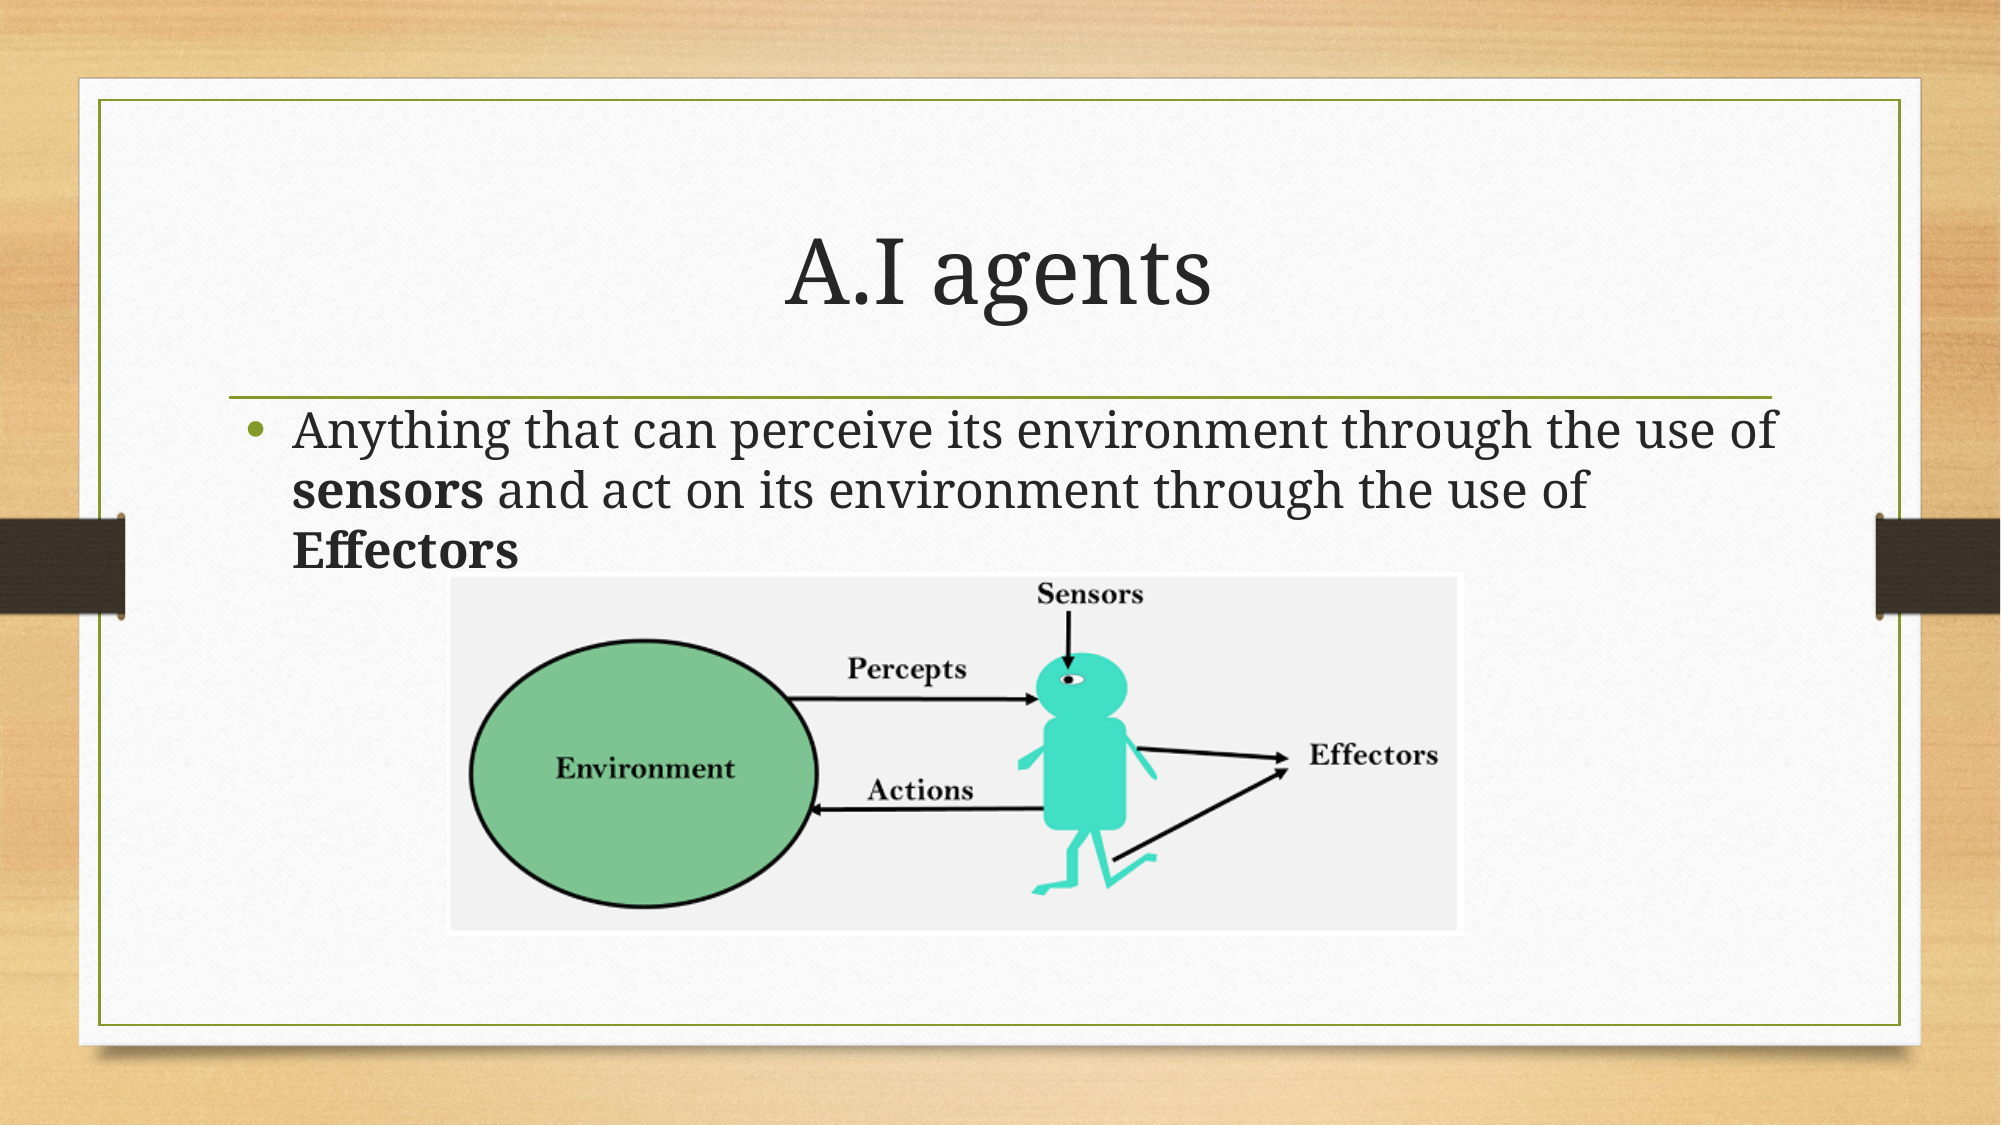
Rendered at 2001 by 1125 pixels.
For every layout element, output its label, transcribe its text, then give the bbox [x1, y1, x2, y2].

picture [0, 0, 2001, 1125]
list Anything that can perceive its environment through the use of sensors and act on its environment through the use of Effectors [230, 390, 1806, 936]
title A.I agents [212, 161, 1788, 375]
